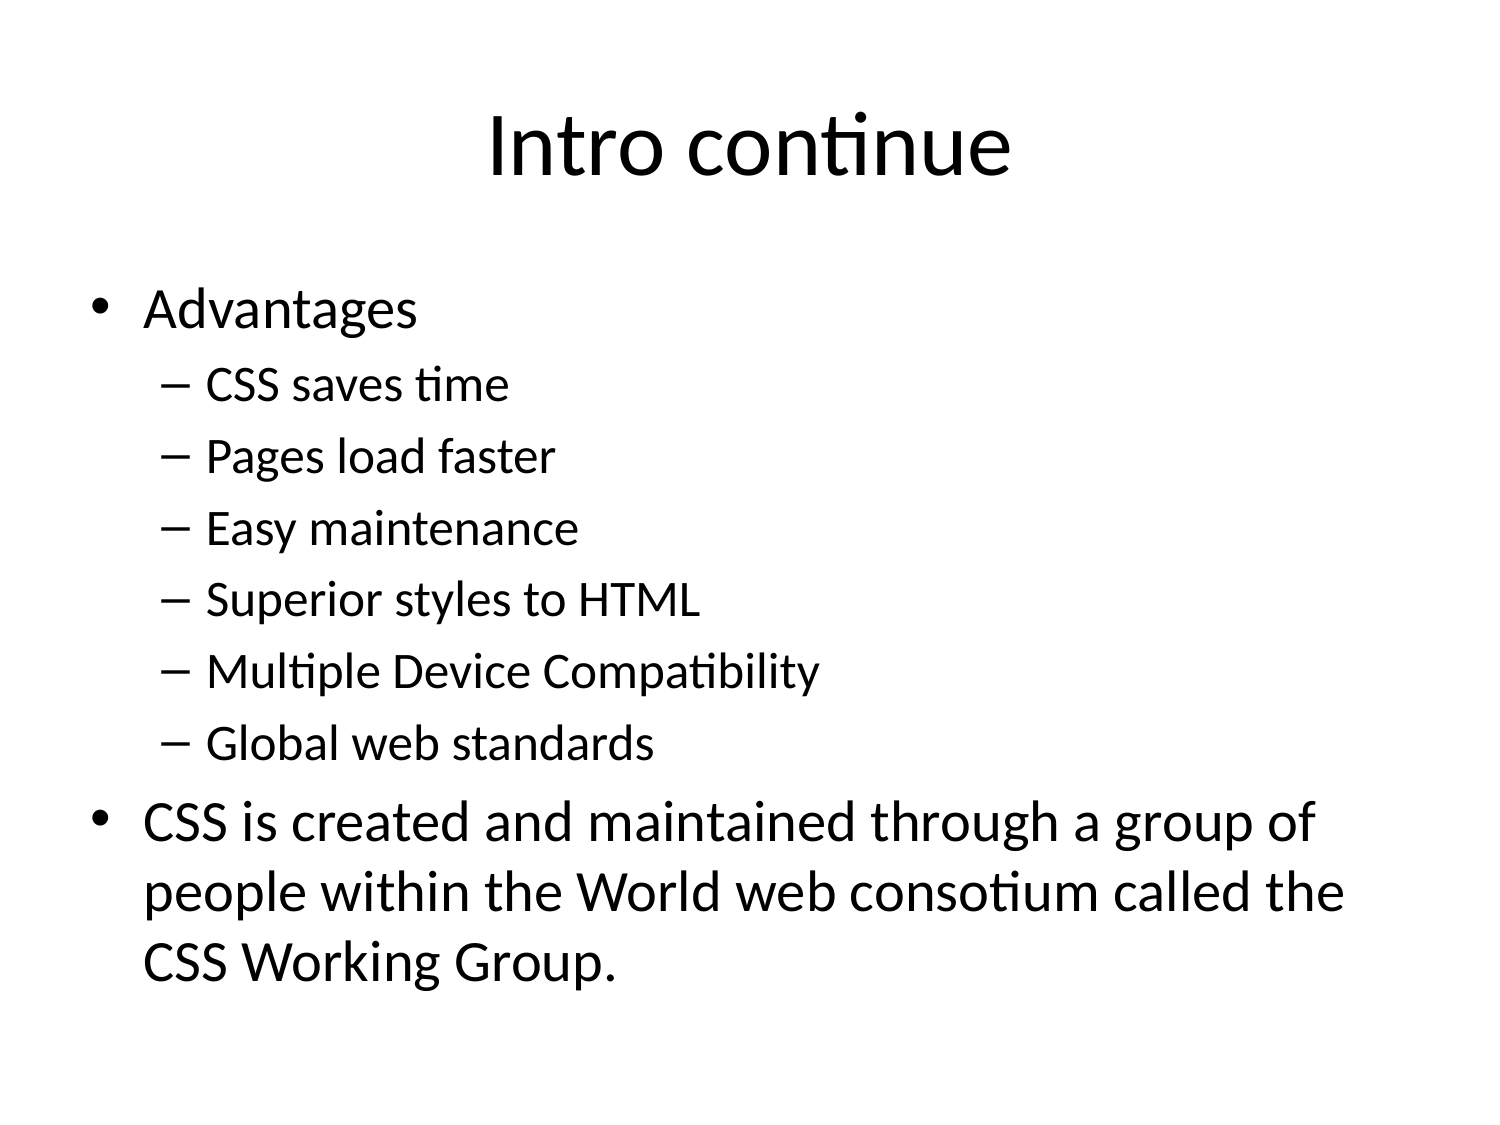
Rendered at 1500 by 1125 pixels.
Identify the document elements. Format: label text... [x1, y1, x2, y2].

title Intro continue [75, 45, 1425, 233]
list Advantages CSS saves time Pages load faster Easy maintenance Superior styles to HTML Multiple Device Compatibility Global web standards CSS is created and maintained through a group of people within the World web consotium called the CSS Working Group. [75, 262, 1425, 1005]
